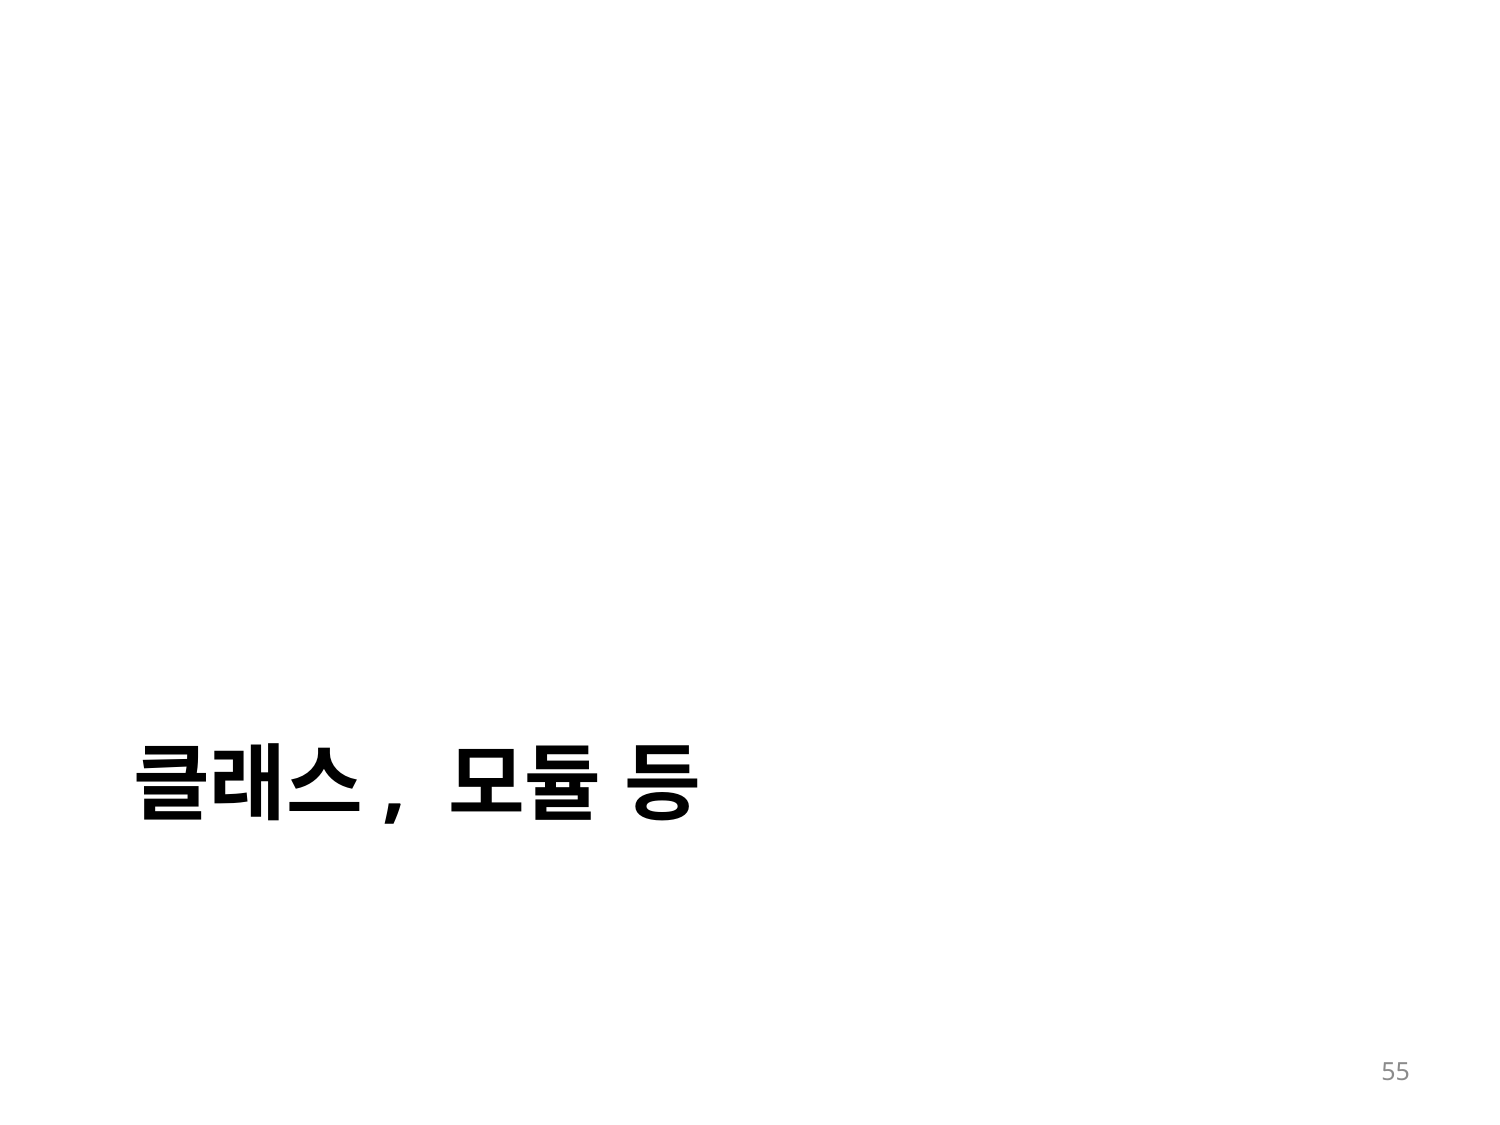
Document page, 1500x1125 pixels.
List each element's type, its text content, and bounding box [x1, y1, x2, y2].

title 클래스, 모듈 등 [118, 722, 1394, 947]
slide_number 55 [1074, 1042, 1425, 1103]
